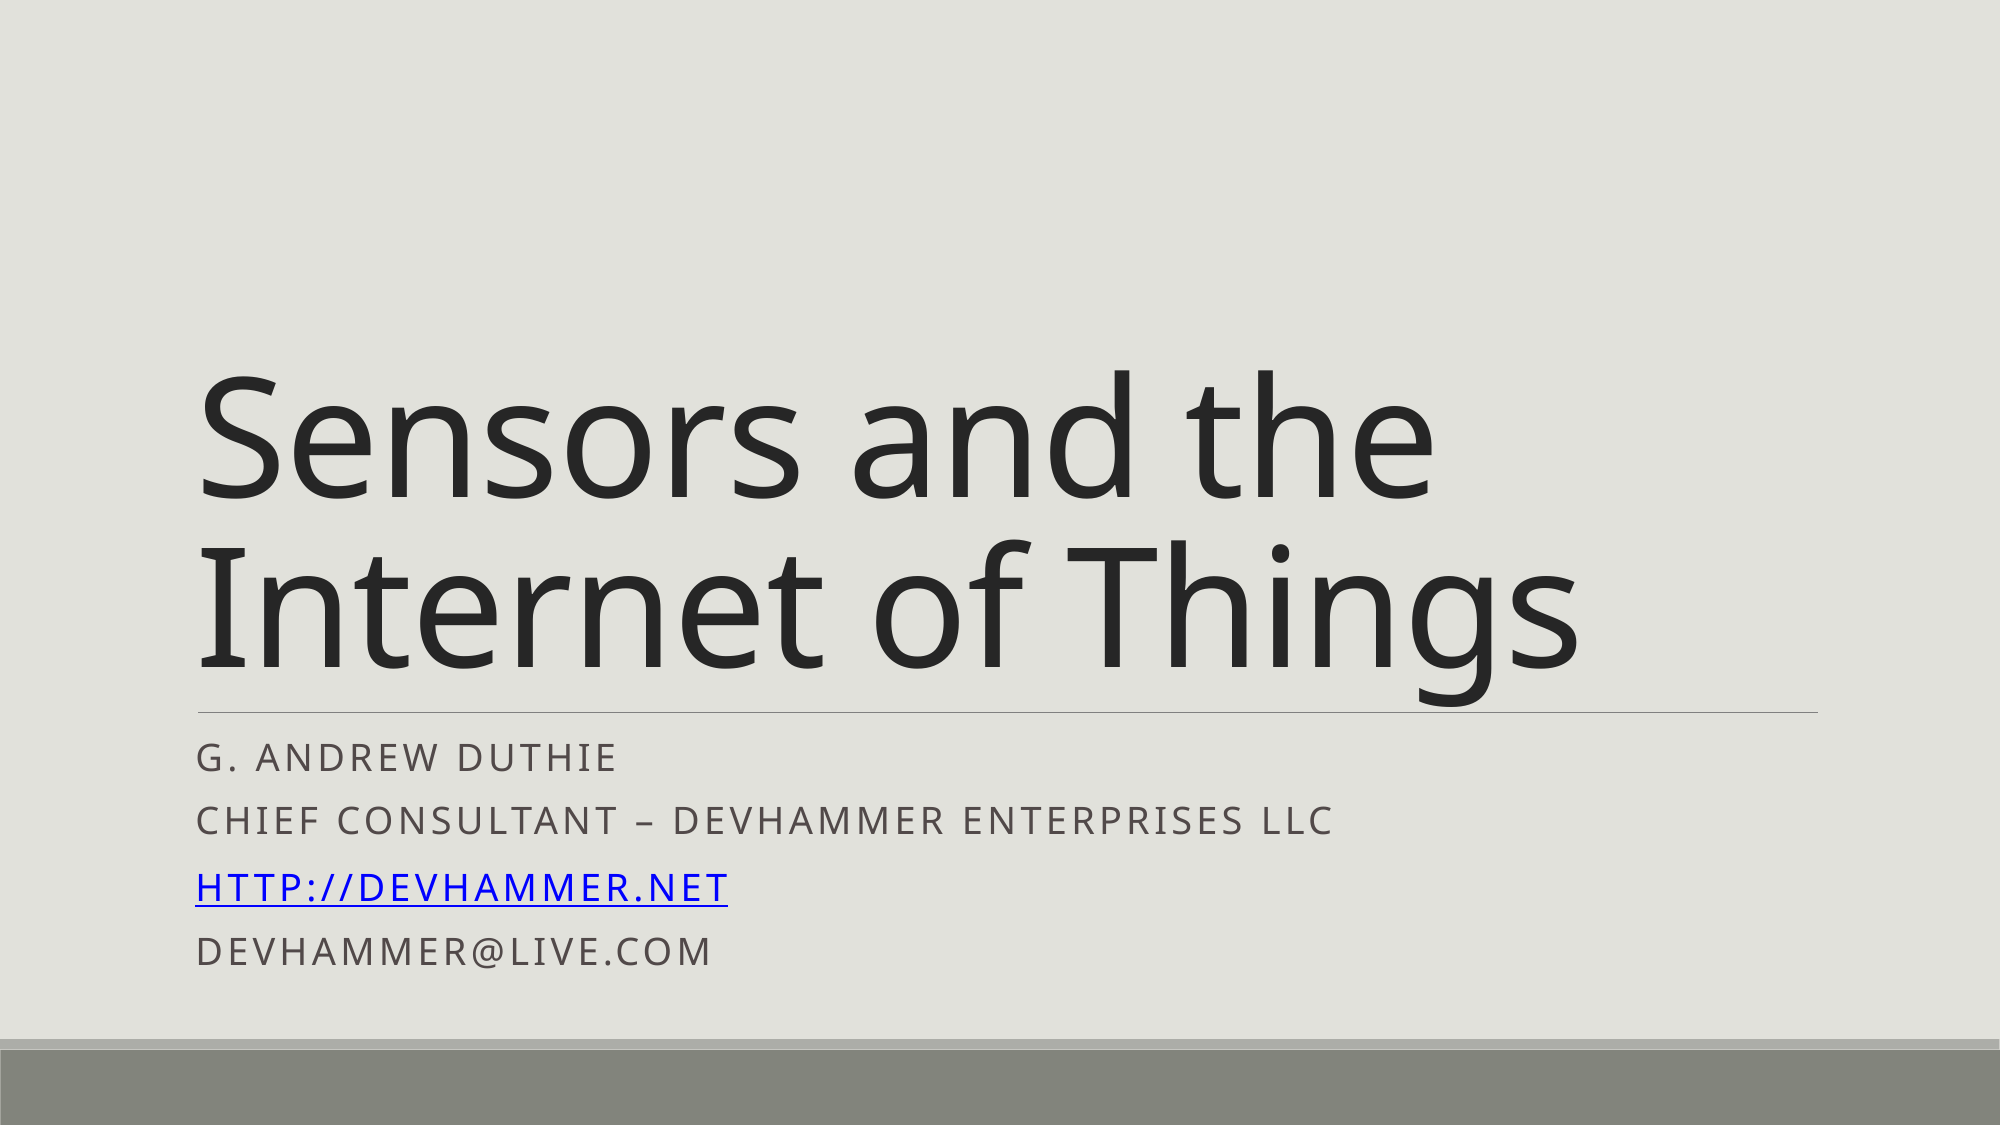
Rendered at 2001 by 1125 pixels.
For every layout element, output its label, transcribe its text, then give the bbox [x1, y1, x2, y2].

title Sensors and the Internet of Things [180, 124, 1830, 710]
subtitle G. Andrew Duthie Chief Consultant – Devhammer Enterprises LLC http://devhammer.net devhammer@live.com [180, 730, 1831, 984]
